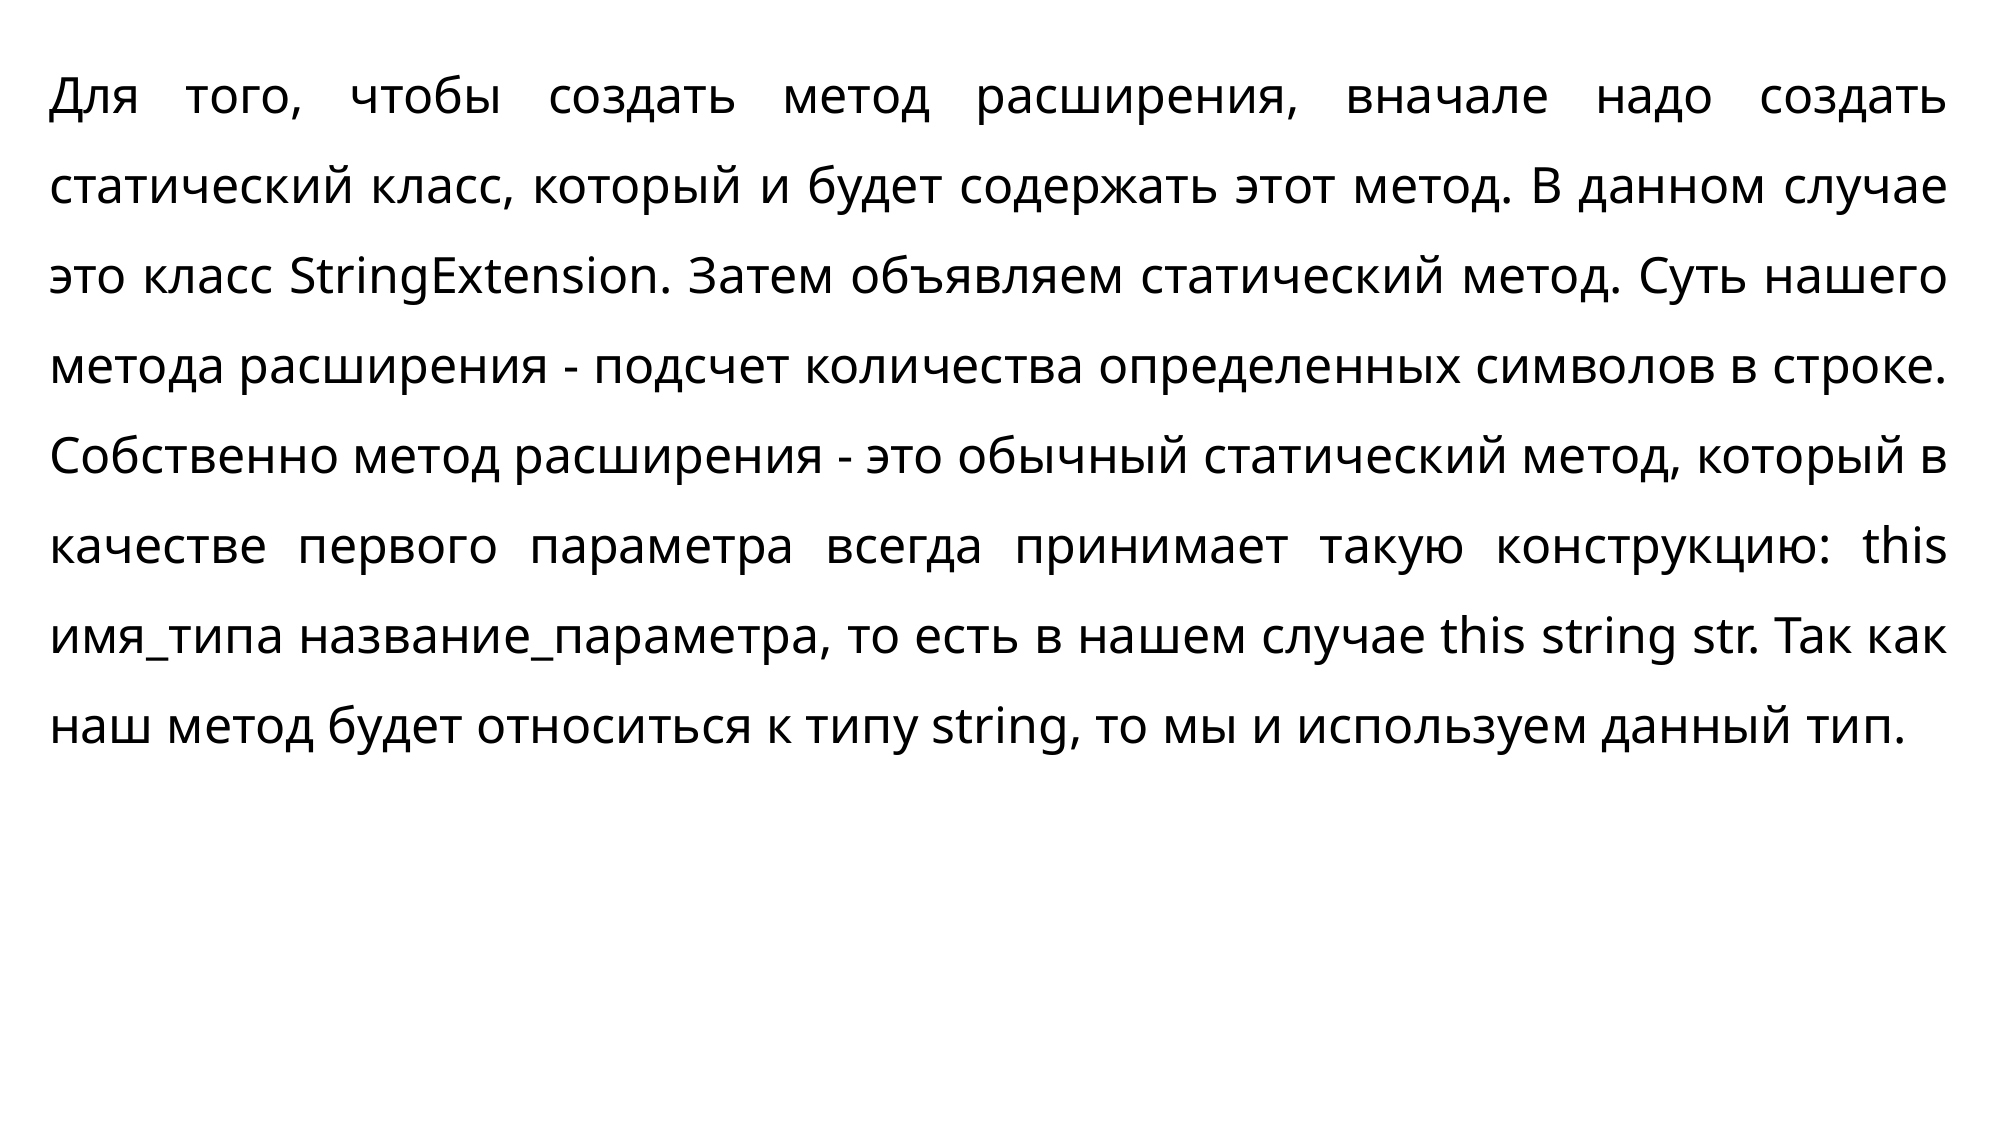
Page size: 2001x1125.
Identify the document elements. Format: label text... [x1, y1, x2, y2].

text_box Для того, чтобы создать метод расширения, вначале надо создать статический класс, который и будет содержать этот метод. В данном случае это класс StringExtension. Затем объявляем статический метод. Суть нашего метода расширения - подсчет количества определенных символов в строке. Собственно метод расширения - это обычный статический метод, который в качестве первого параметра всегда принимает такую конструкцию: this имя_типа название_параметра, то есть в нашем случае this string str. Так как наш метод будет относиться к типу string, то мы и используем данный тип. [34, 26, 1965, 761]
